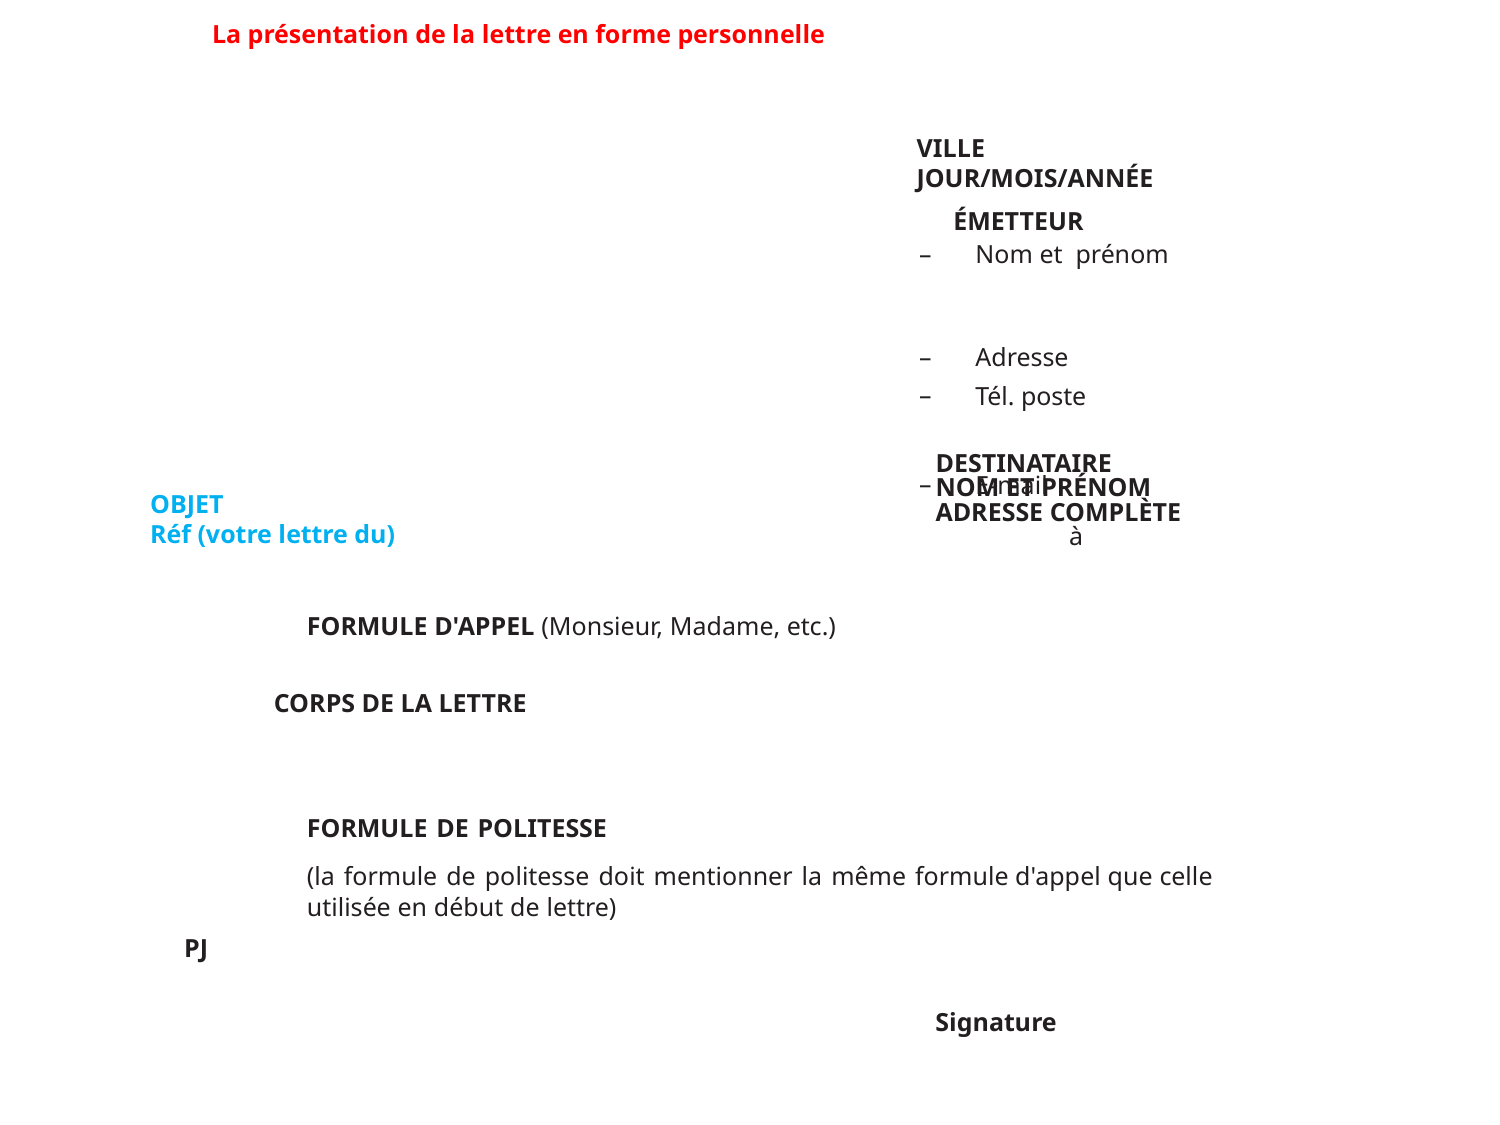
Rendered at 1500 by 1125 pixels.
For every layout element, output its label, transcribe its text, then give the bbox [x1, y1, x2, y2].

text_box FORMULE D'APPEL (Monsieur, Madame, etc.) CORPS DE LA LETTRE FORMULE DE POLITESSE (la formule de politesse doit mentionner la même formule d'appel que celle utilisée en début de lettre) [258, 602, 1241, 929]
text_box OBJET Réf (votre lettre du) [135, 481, 420, 557]
text_box ÉMETTEUR Nom et prénom Adresse Tél. poste E-mail à [904, 208, 1387, 558]
text_box Signature [920, 999, 1368, 1045]
text_box PJ [169, 924, 300, 970]
text_box DESTINATAIRE NOM ET PRÉNOM ADRESSE COMPLÈTE [920, 446, 1358, 534]
text_box VILLE JOUR/MOIS/ANNÉE [901, 125, 1387, 200]
text_box La présentation de la lettre en forme personnelle [135, 11, 1063, 84]
